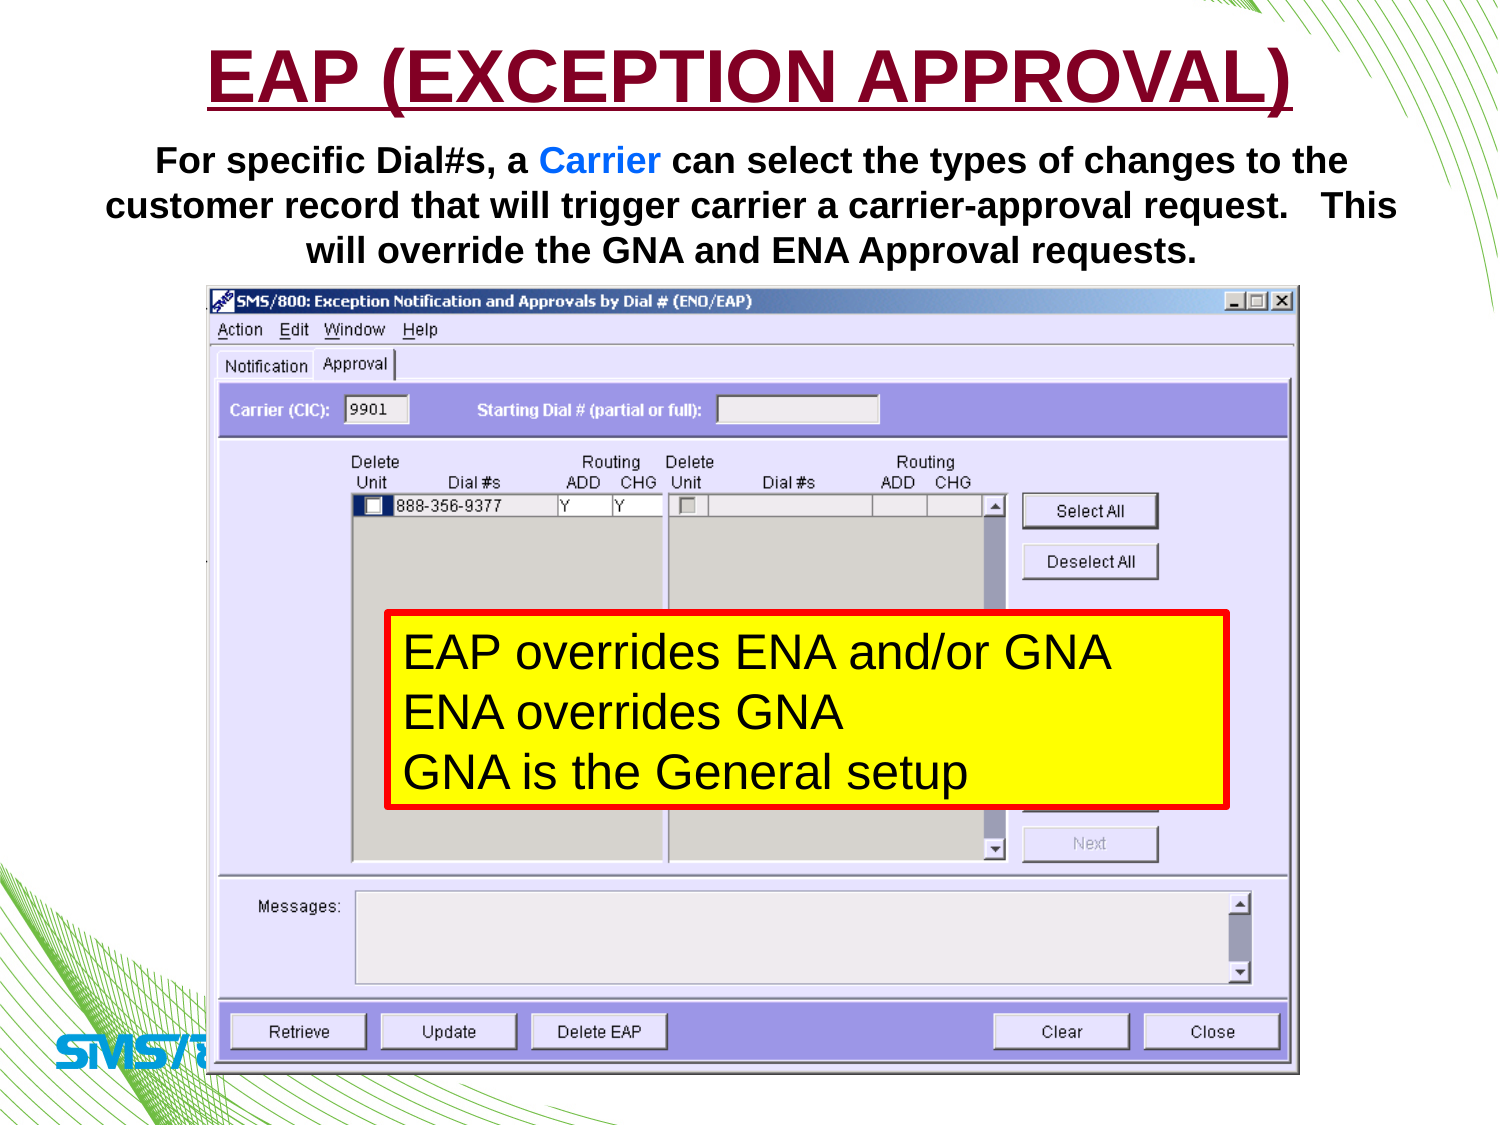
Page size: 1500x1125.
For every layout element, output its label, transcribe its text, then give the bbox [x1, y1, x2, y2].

title EAP (Exception Approval) [75, 0, 1425, 128]
picture [0, 0, 1500, 1125]
text_box For specific Dial#s, a Carrier can select the types of changes to the customer record that will trigger carrier a carrier-approval request. This will override the GNA and ENA Approval requests. [75, 128, 1430, 278]
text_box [206, 284, 1301, 1076]
